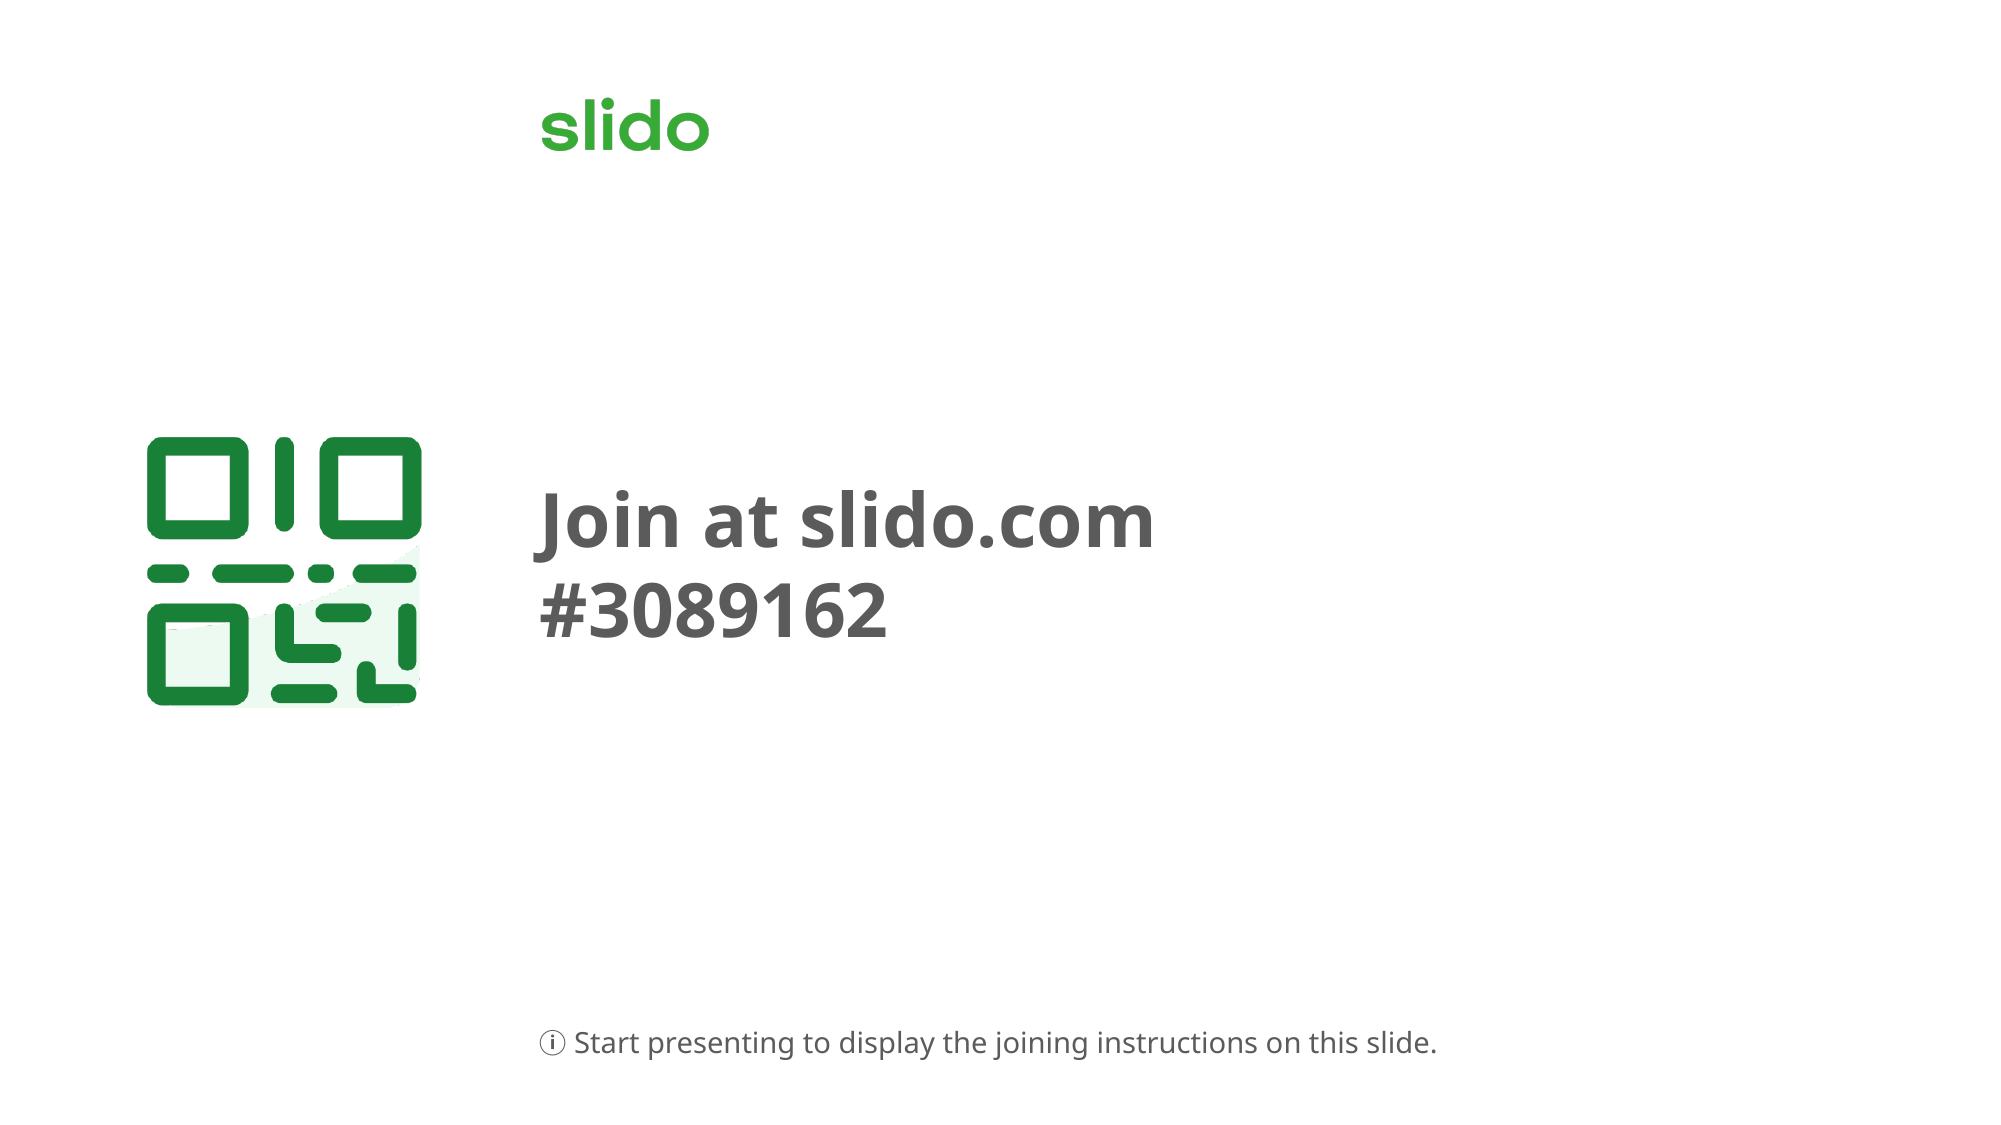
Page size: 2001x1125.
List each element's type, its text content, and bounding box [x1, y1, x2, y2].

picture [82, 361, 484, 763]
picture [524, 82, 726, 168]
text_box Join at slido.com #3089162 [523, 420, 1918, 705]
text_box ⓘ Start presenting to display the joining instructions on this slide. [523, 998, 1960, 1085]
